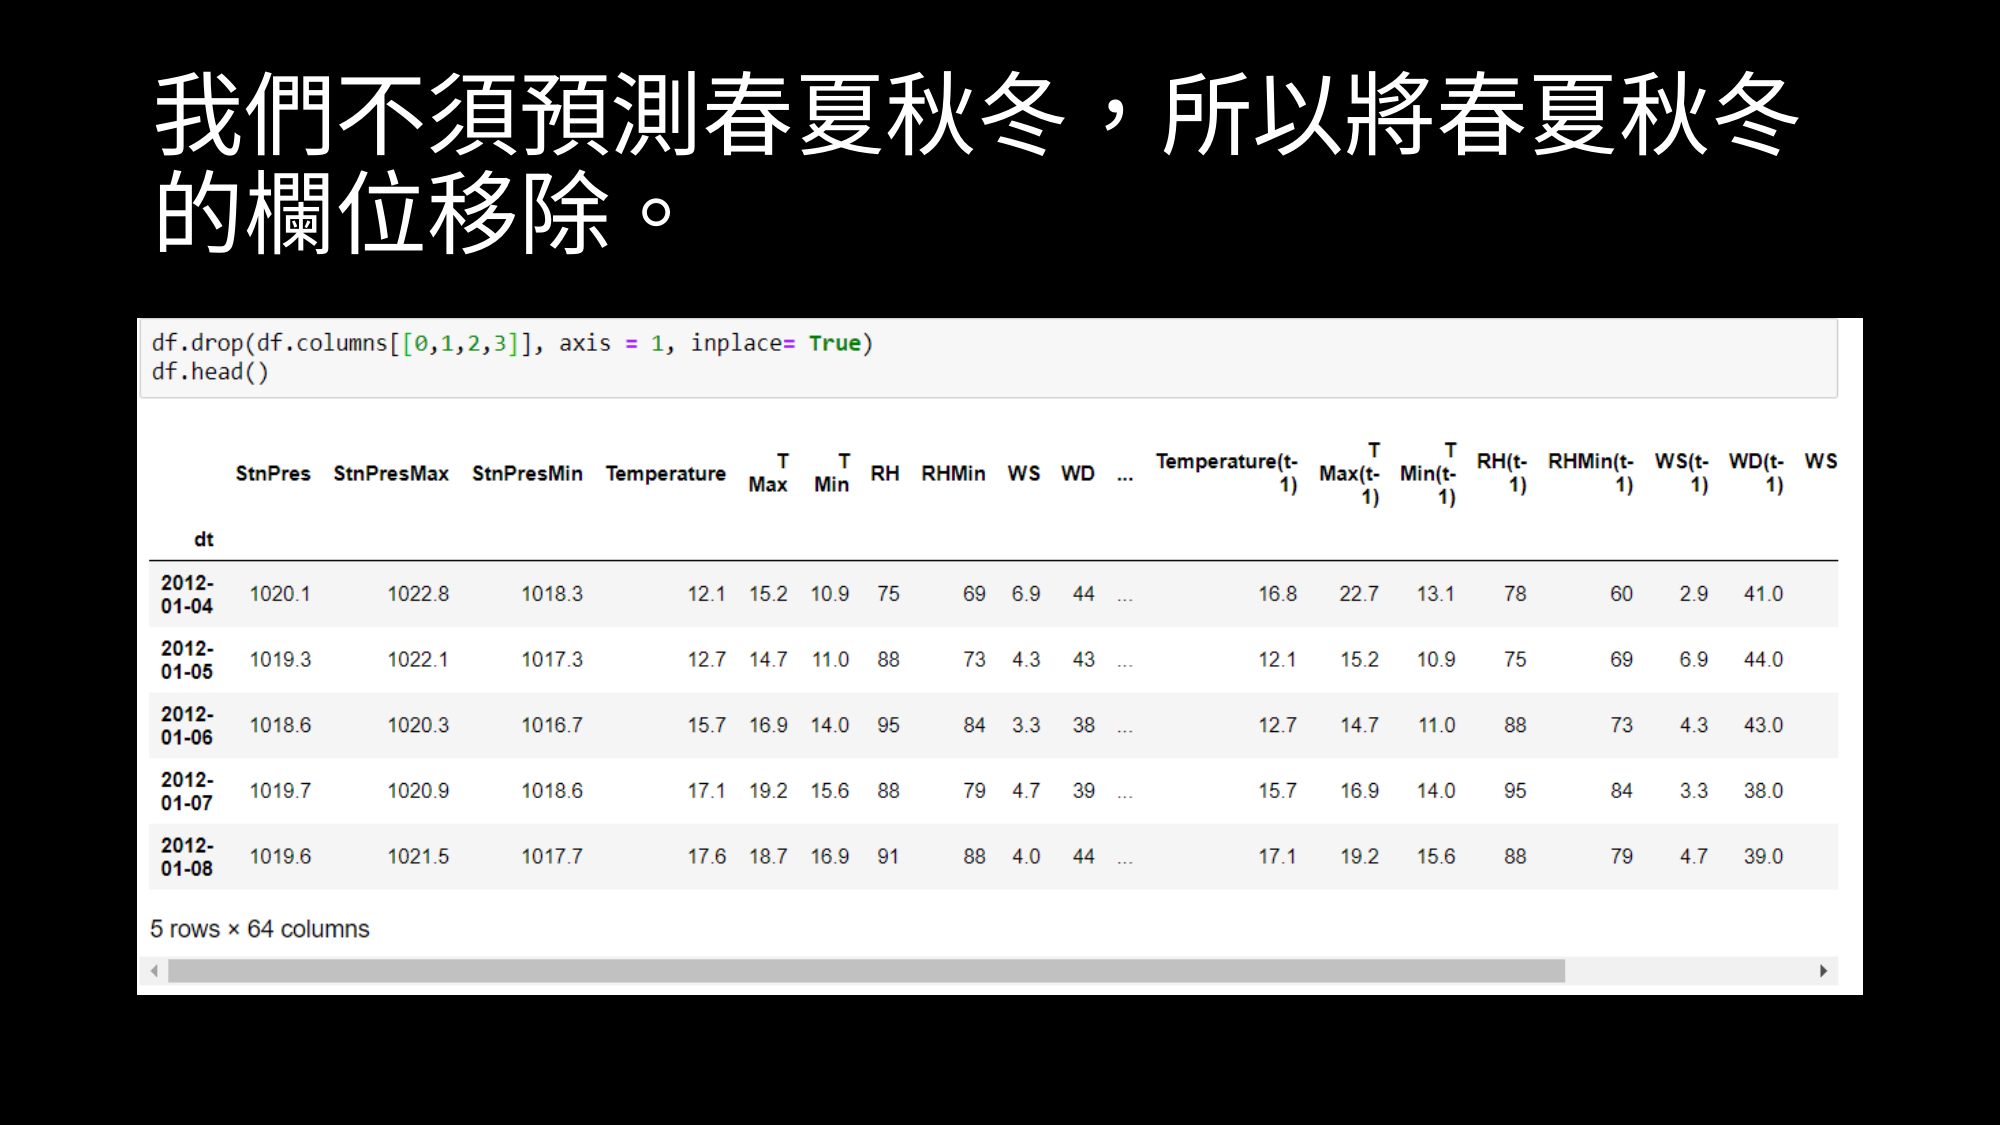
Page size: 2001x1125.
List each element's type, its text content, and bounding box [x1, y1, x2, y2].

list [137, 318, 1863, 995]
title 我們不須預測春夏秋冬，所以將春夏秋冬的欄位移除。 [137, 59, 1863, 278]
